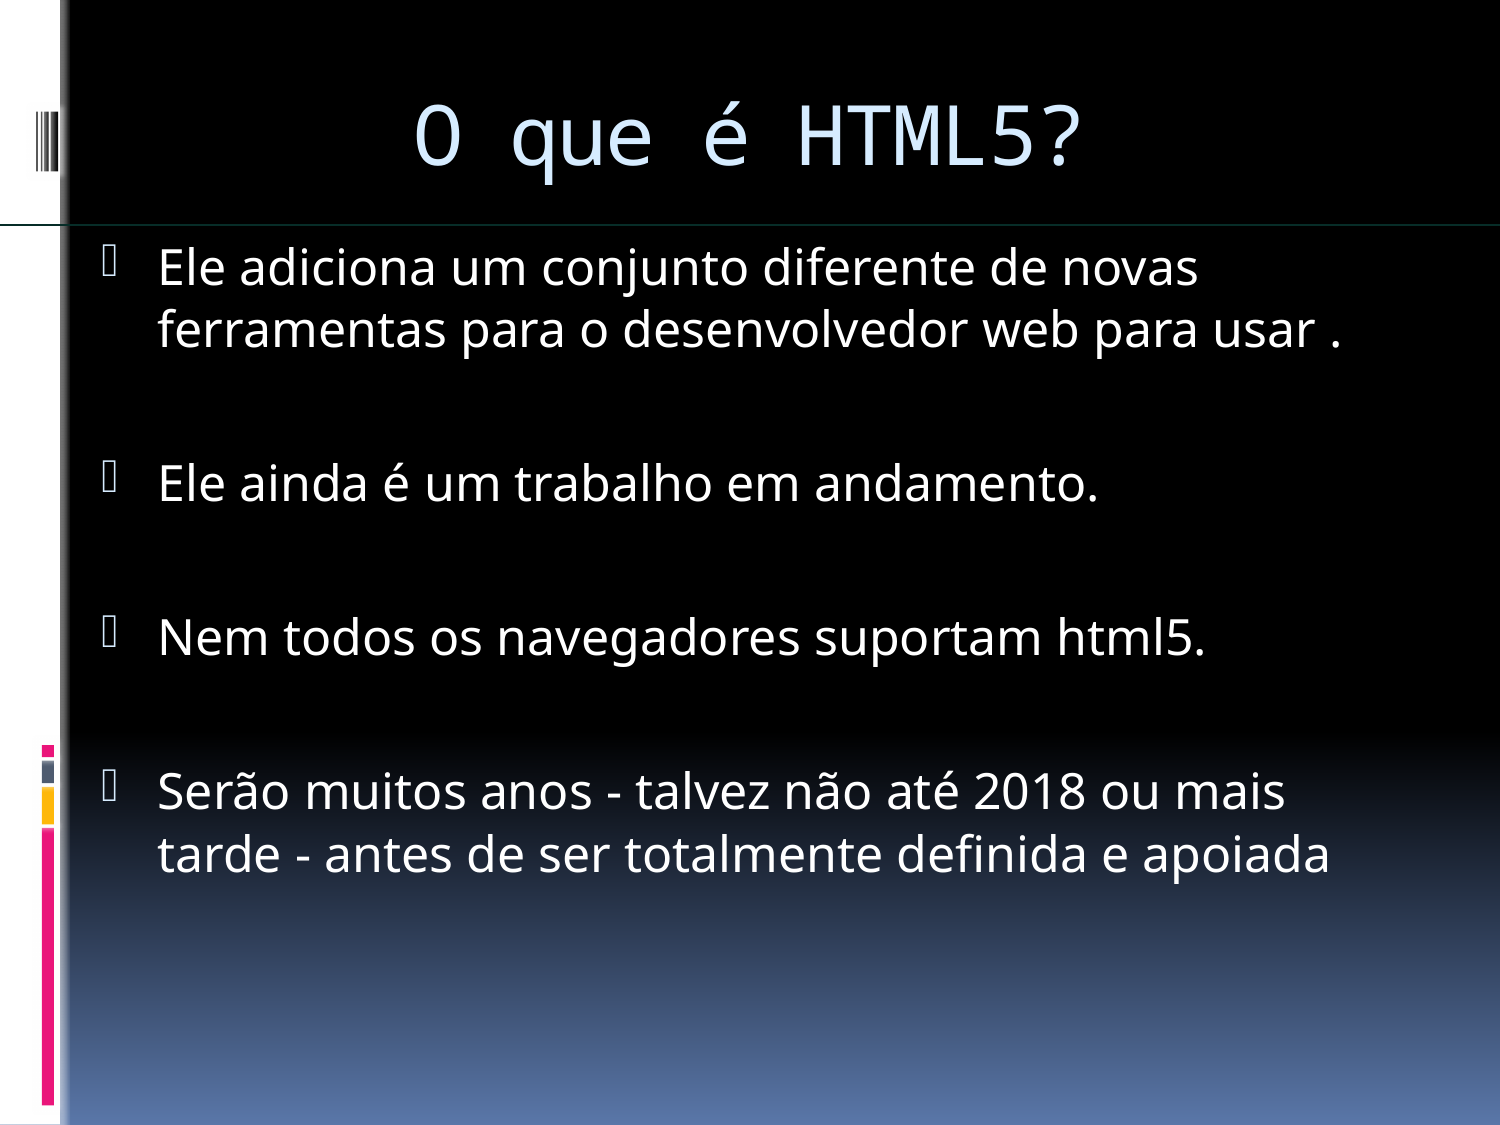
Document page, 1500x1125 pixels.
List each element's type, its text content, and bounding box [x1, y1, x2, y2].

title O que é HTML5? [75, 75, 1425, 215]
list Ele adiciona um conjunto diferente de novas ferramentas para o desenvolvedor web para usar . Ele ainda é um trabalho em andamento. Nem todos os navegadores suportam html5. Serão muitos anos - talvez não até 2018 ou mais tarde - antes de ser totalmente definida e apoiada [75, 236, 1425, 1113]
